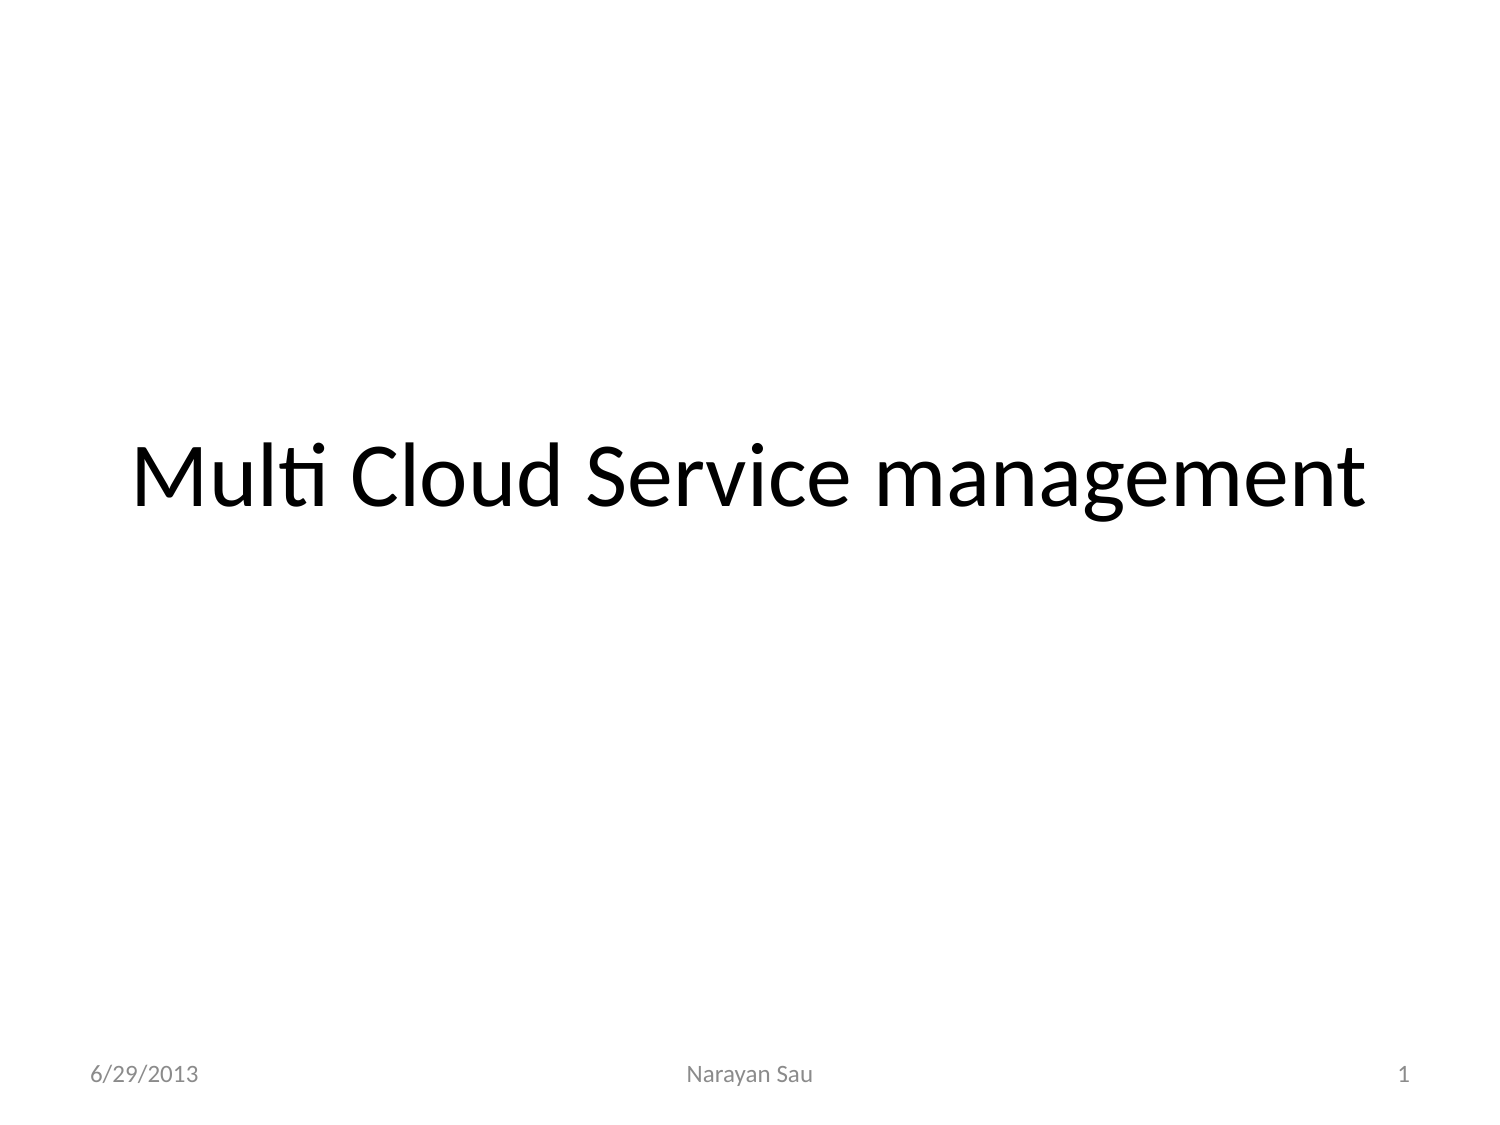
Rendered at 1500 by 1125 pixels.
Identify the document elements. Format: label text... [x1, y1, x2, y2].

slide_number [75, 1042, 425, 1103]
title Multi Cloud Service management [112, 349, 1388, 591]
footer Narayan Sau [512, 1042, 988, 1103]
slide_number 1 [1074, 1042, 1425, 1103]
